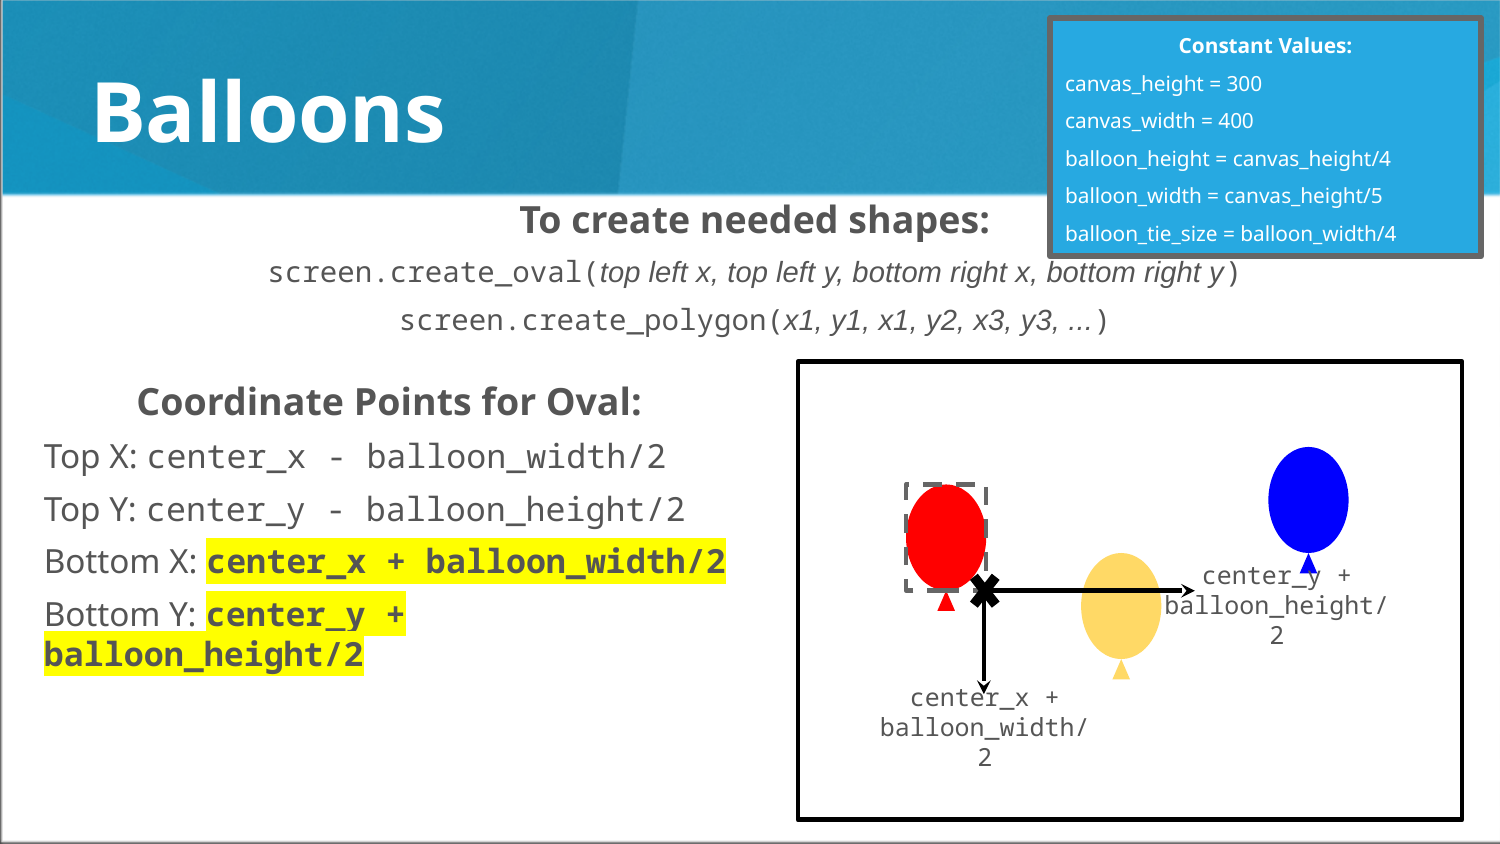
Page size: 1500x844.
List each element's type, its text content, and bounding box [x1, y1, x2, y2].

picture [0, 0, 1500, 844]
text_box [1112, 659, 1131, 680]
list Coordinate Points for Oval: Top X: center_x - balloon_width/2 Top Y: center_y - balloon_height/2 Bottom X: center_x + balloon_width/2 Bottom Y: center_y + balloon_height/2 [28, 363, 750, 764]
text_box [906, 484, 987, 591]
title Balloons [75, 33, 1050, 175]
list center_x + balloon_width/2 [862, 666, 1108, 807]
list To create needed shapes: screen.create_oval(top left x, top left y, bottom right x, bottom right y) screen.create_polygon(x1, y1, x1, y2, x3, y3, ...) [28, 180, 1481, 463]
list center_y + balloon_height/2 [1148, 544, 1406, 686]
text_box [969, 573, 1000, 608]
text_box [797, 361, 1463, 820]
text_box [1268, 446, 1349, 544]
text_box [1083, 552, 1148, 588]
list Constant Values: canvas_height = 300 canvas_width = 400 balloon_height = canvas_height/4 balloon_width = canvas_height/5 balloon_tie_size = balloon_width/4 [1050, 18, 1481, 257]
text_box [1081, 600, 1148, 659]
text_box [937, 591, 955, 611]
